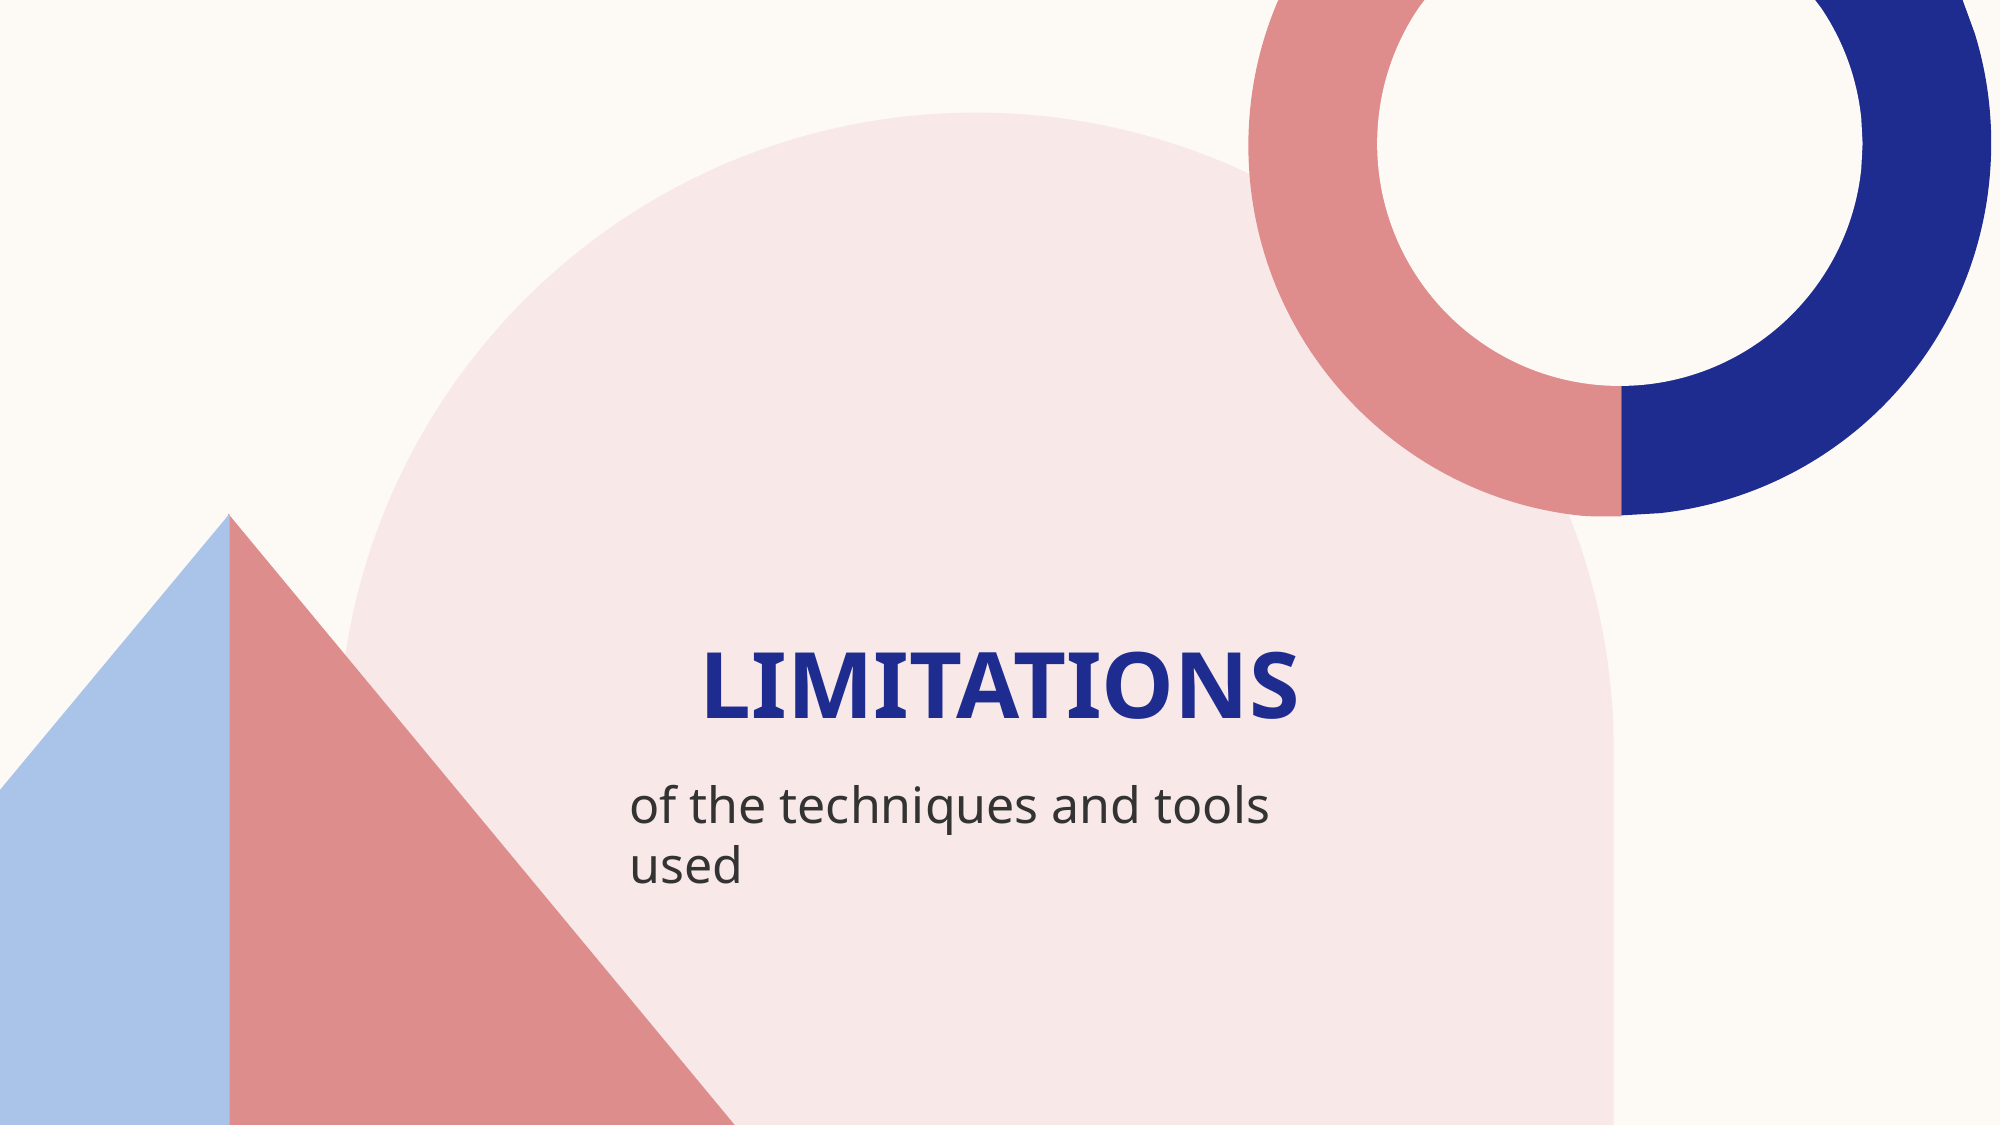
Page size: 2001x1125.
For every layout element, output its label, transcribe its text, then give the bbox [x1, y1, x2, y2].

title limitations [474, 619, 1525, 746]
list of the techniques and tools used [629, 773, 1371, 858]
